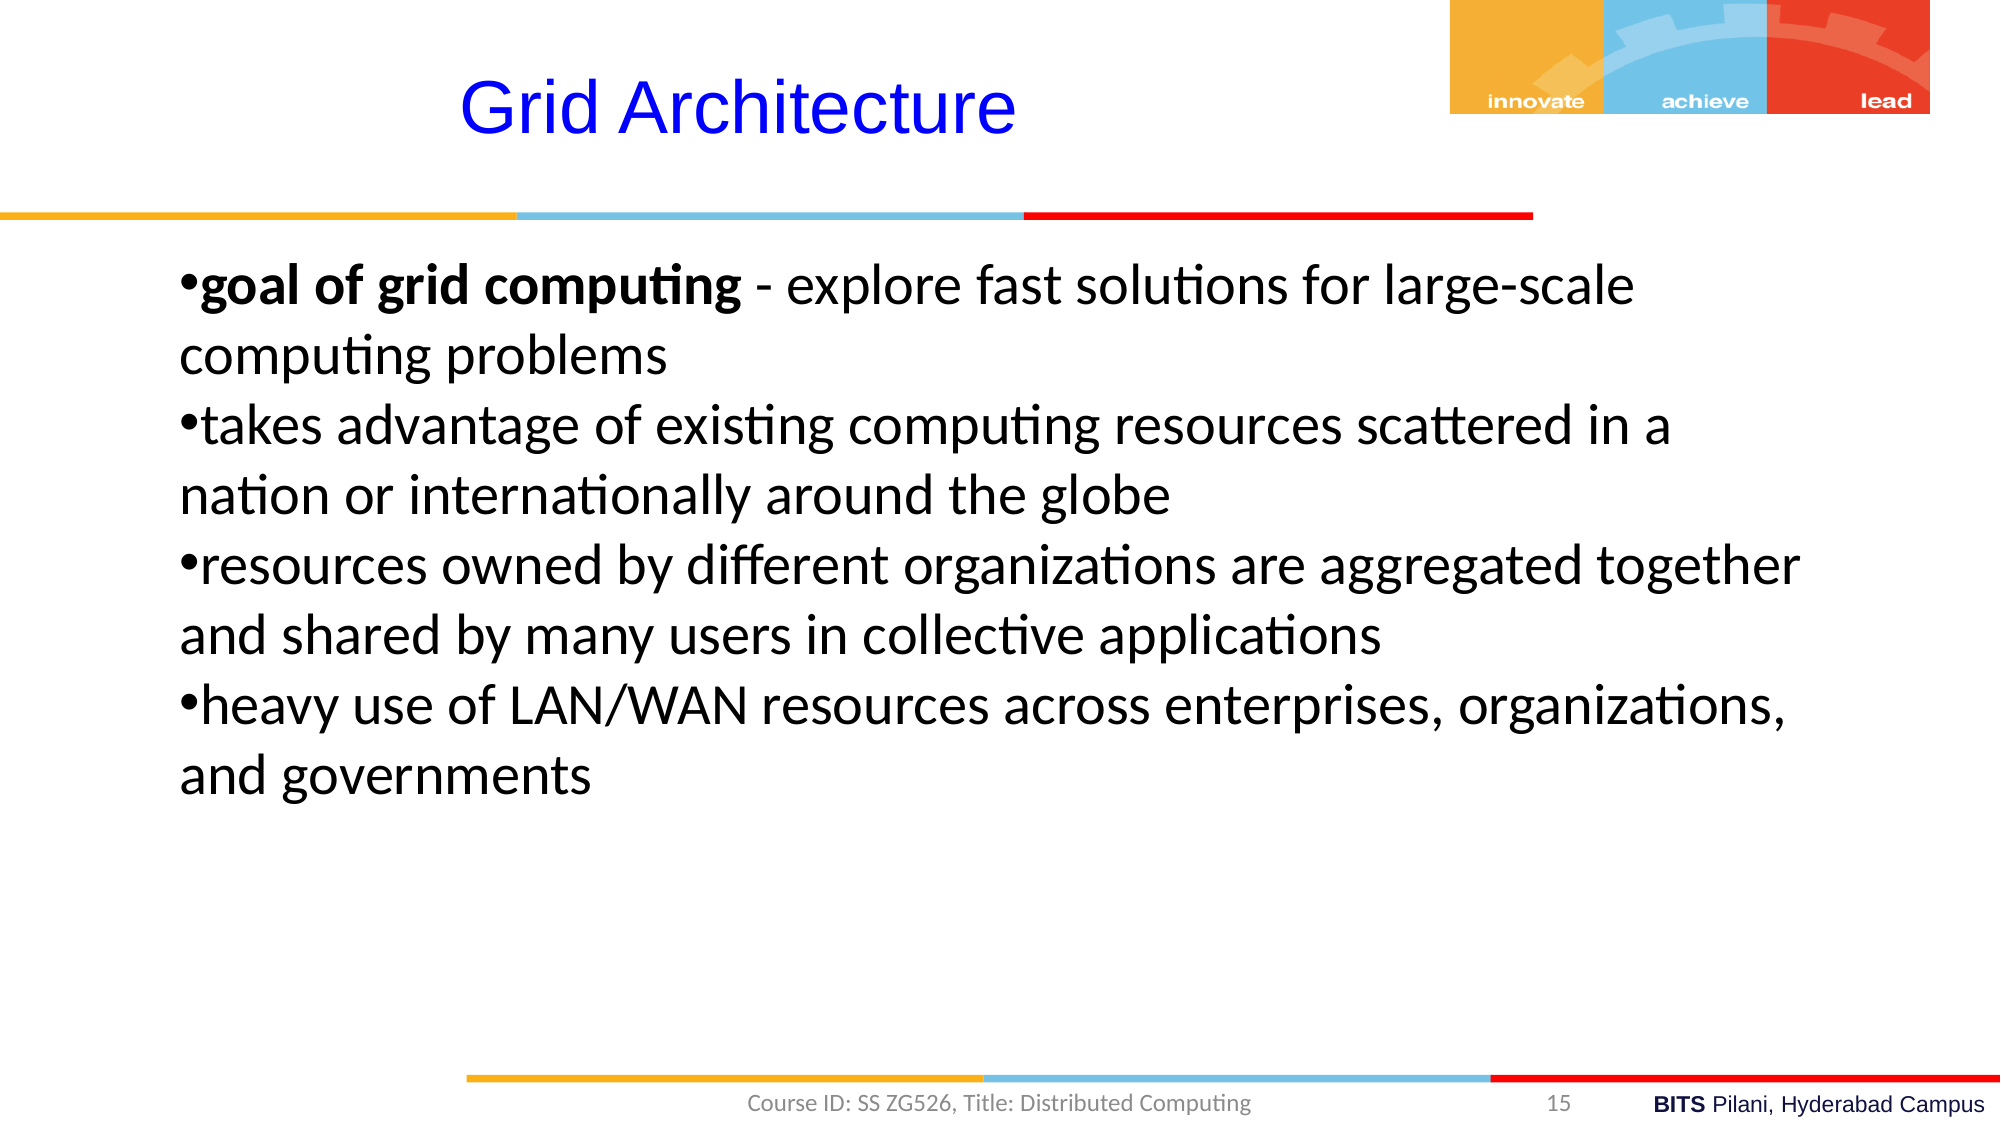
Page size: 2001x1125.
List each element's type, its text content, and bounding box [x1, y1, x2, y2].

slide_number 15 [1383, 1071, 1587, 1125]
list Grid Architecture [0, 13, 1511, 201]
footer Course ID: SS ZG526, Title: Distributed Computing [662, 1071, 1338, 1125]
picture [1449, 0, 1930, 114]
text_box goal of grid computing - explore fast solutions for large-scale computing problems takes advantage of existing computing resources scattered in a nation or internationally around the globe resources owned by different organizations are aggregated together and shared by many users in collective applications heavy use of LAN/WAN resources across enterprises, organizations, and governments [164, 238, 1853, 814]
